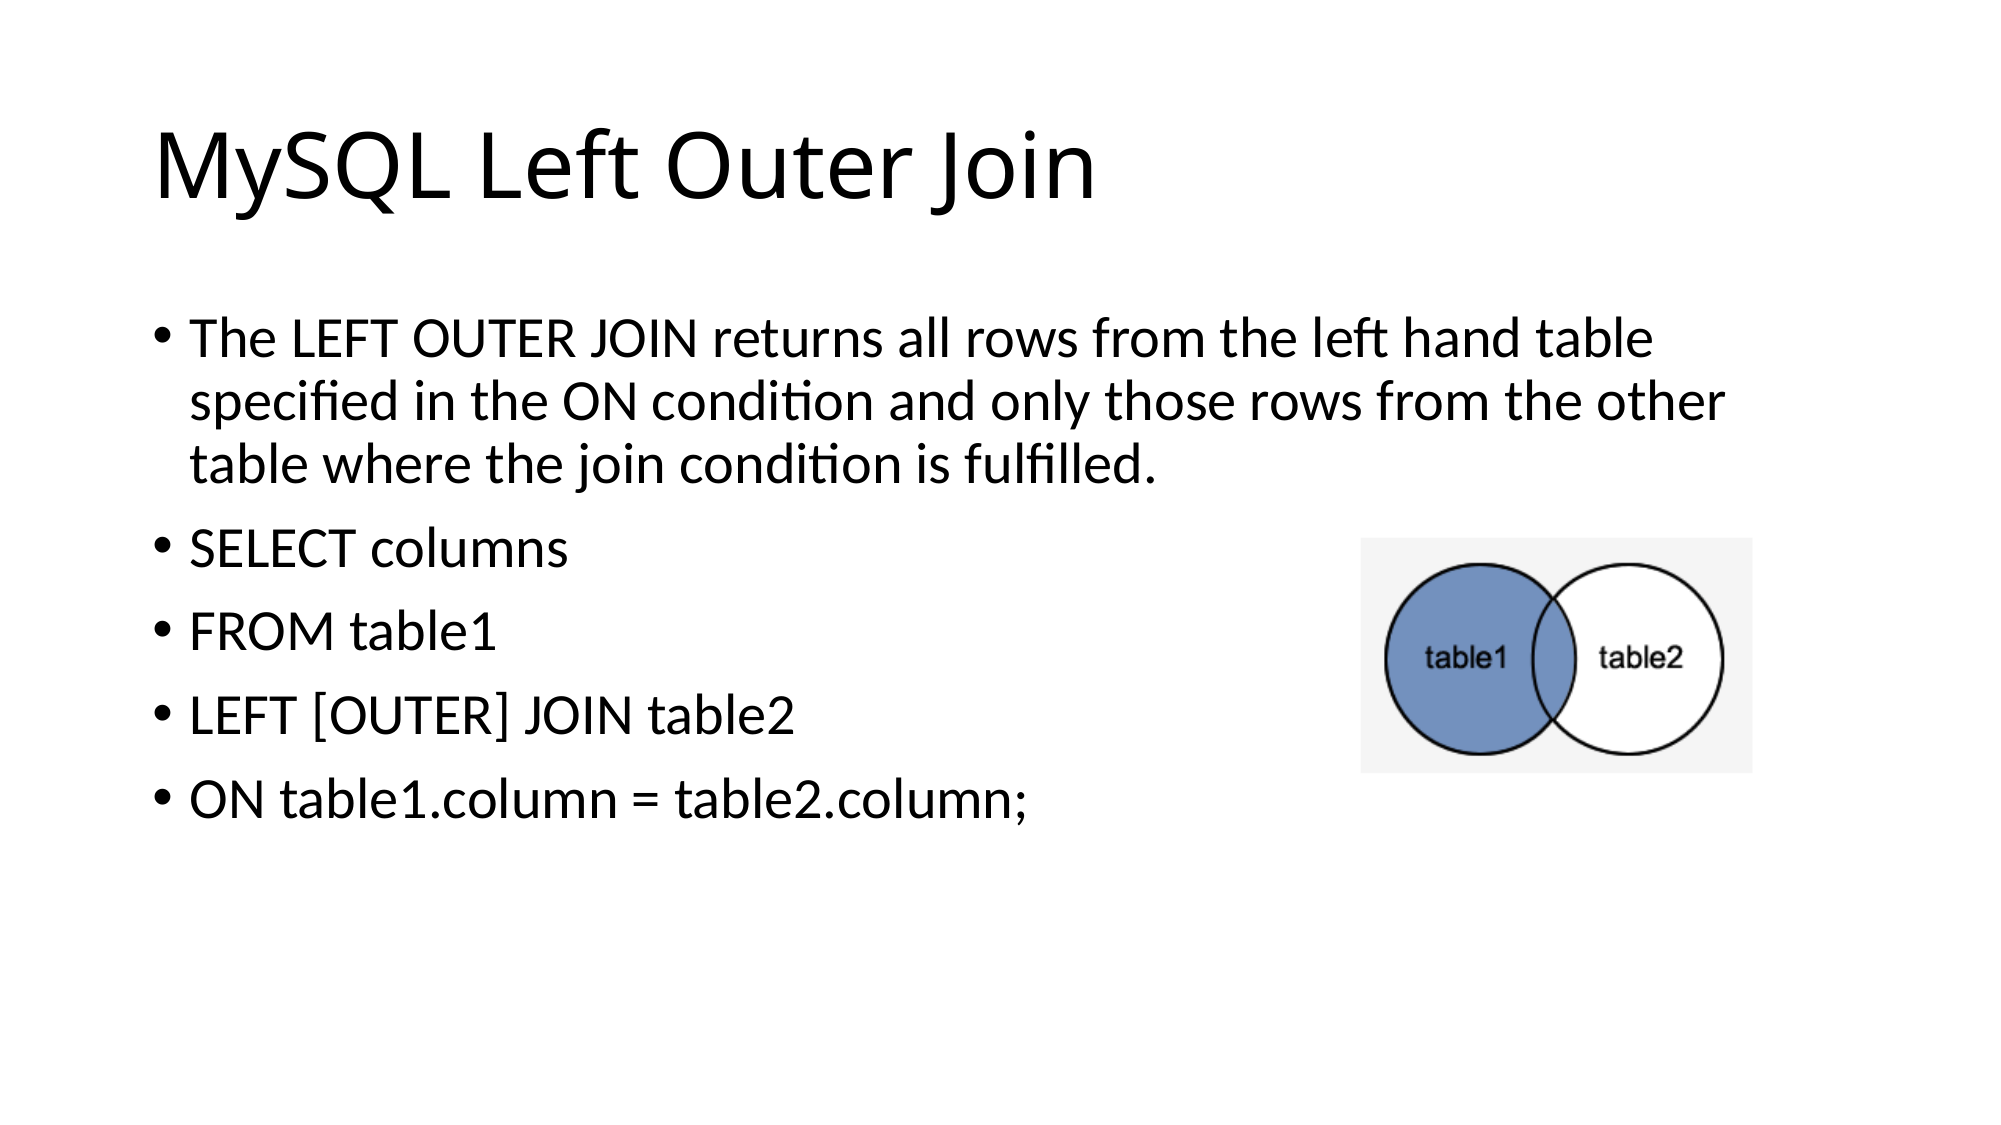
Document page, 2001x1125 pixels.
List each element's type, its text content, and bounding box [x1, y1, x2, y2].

title MySQL Left Outer Join [137, 59, 1863, 278]
picture [1358, 535, 1759, 778]
list The LEFT OUTER JOIN returns all rows from the left hand table specified in the ON condition and only those rows from the other table where the join condition is fulfilled. SELECT columns FROM table1 LEFT [OUTER] JOIN table2 ON table1.column = table2.column; [137, 299, 1863, 1014]
